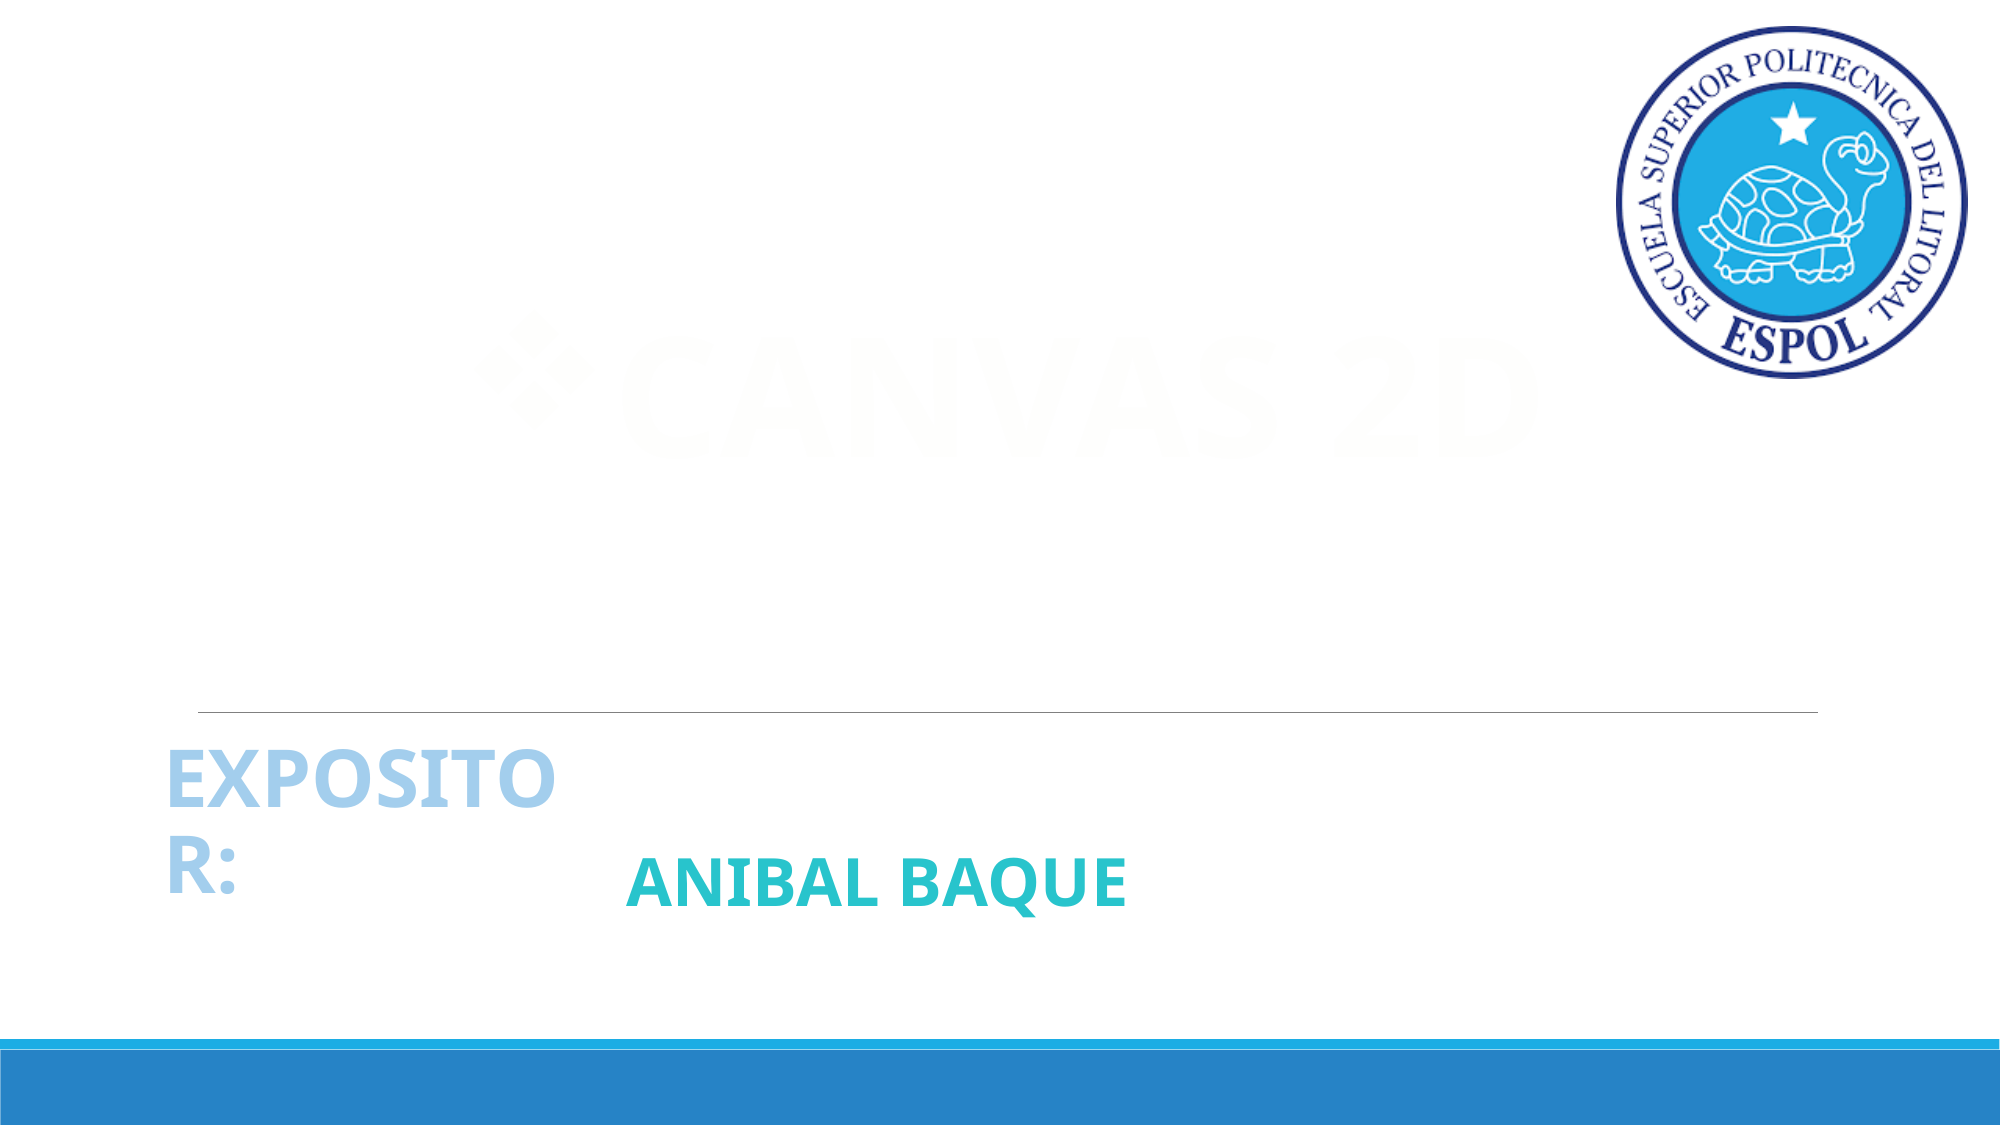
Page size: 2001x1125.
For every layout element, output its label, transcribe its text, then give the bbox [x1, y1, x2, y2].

list ANIBAL BAQUE [610, 840, 1266, 1029]
text_box EXPOSITOR: [148, 730, 611, 918]
title CANVAS 2D [180, 258, 1830, 499]
picture [1615, 26, 1969, 379]
